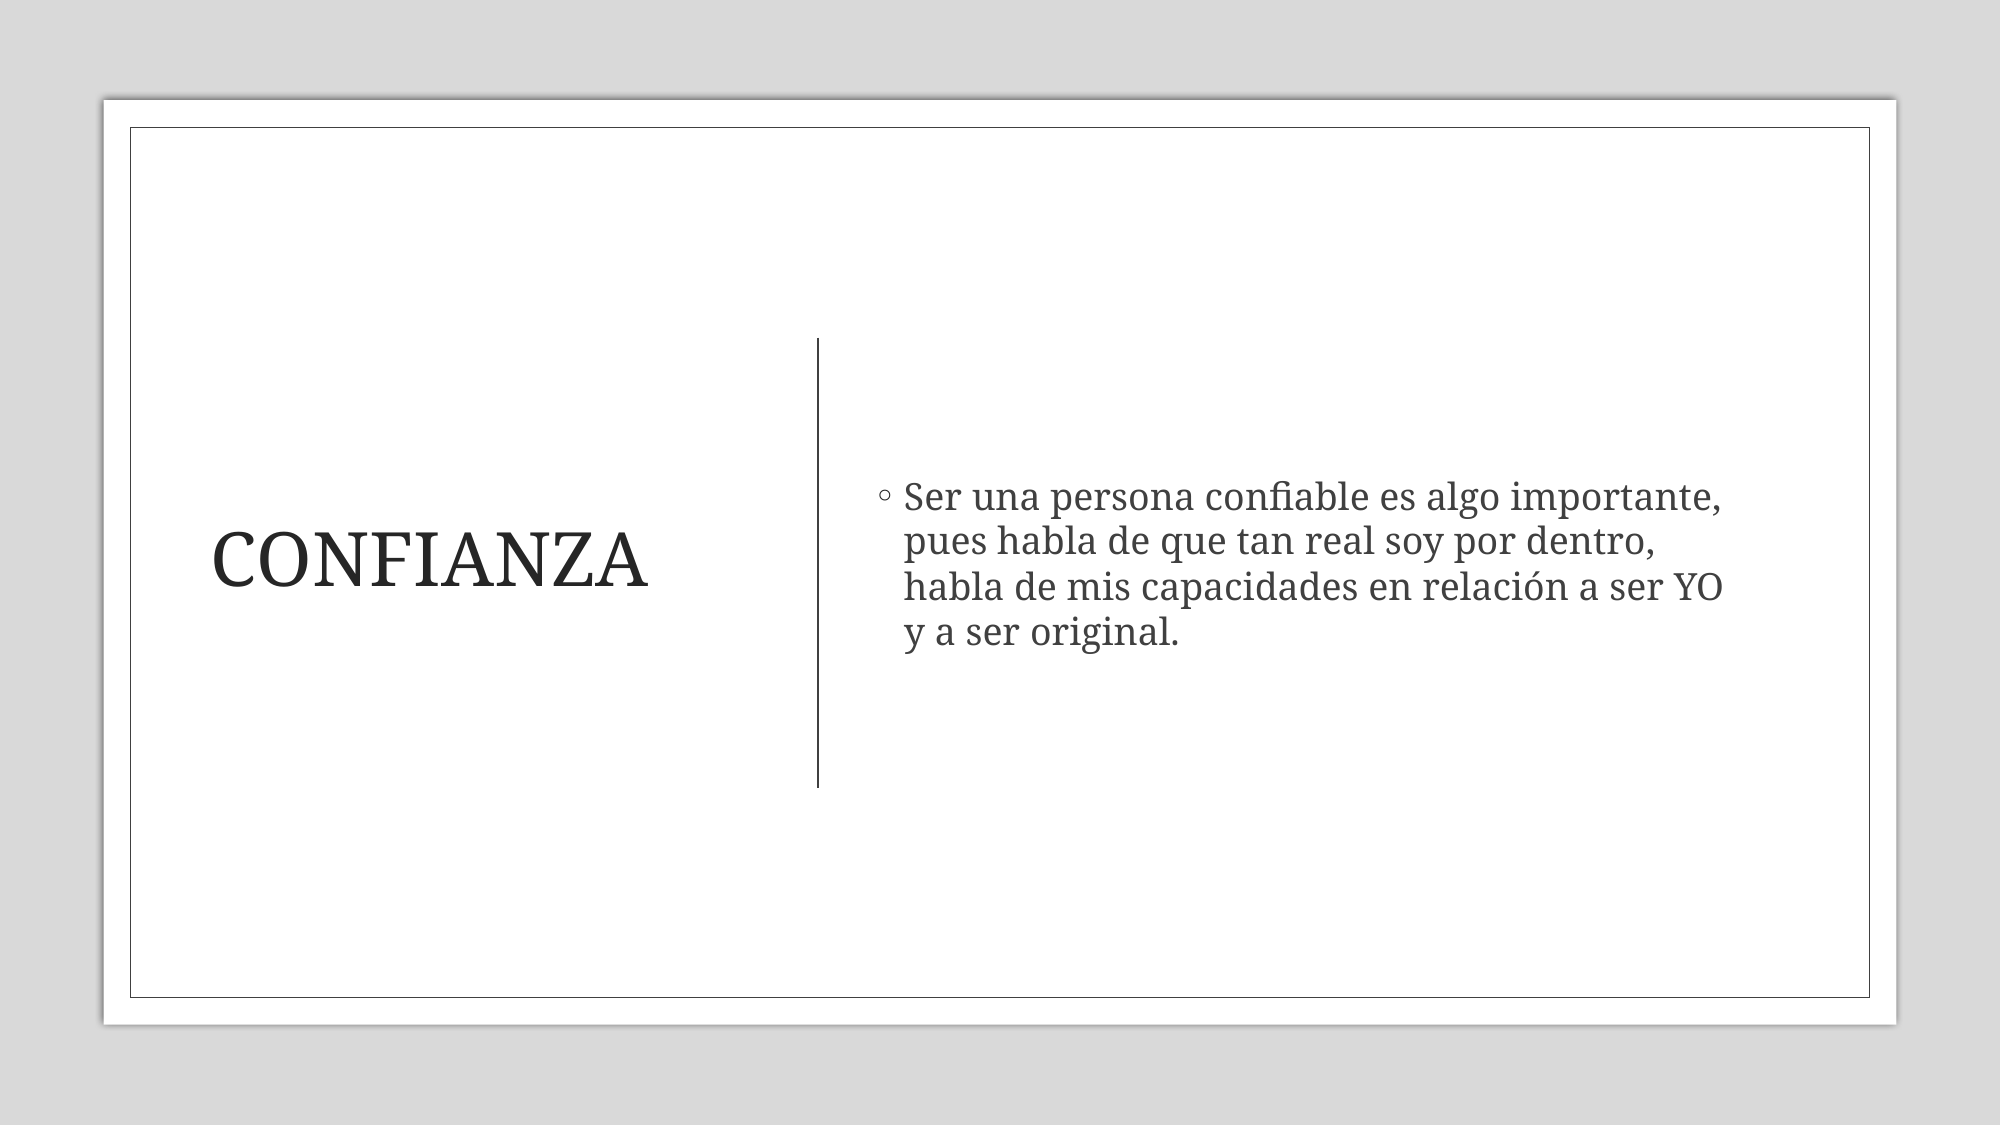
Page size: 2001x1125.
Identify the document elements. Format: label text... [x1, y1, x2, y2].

text_box [0, 0, 2000, 1125]
title CONFIANZA [195, 233, 765, 892]
text_box [130, 127, 1870, 998]
text_box [103, 100, 1897, 1025]
list Ser una persona confiable es algo importante, pues habla de que tan real soy por dentro, habla de mis capacidades en relación a ser YO y a ser original. [859, 233, 1764, 892]
